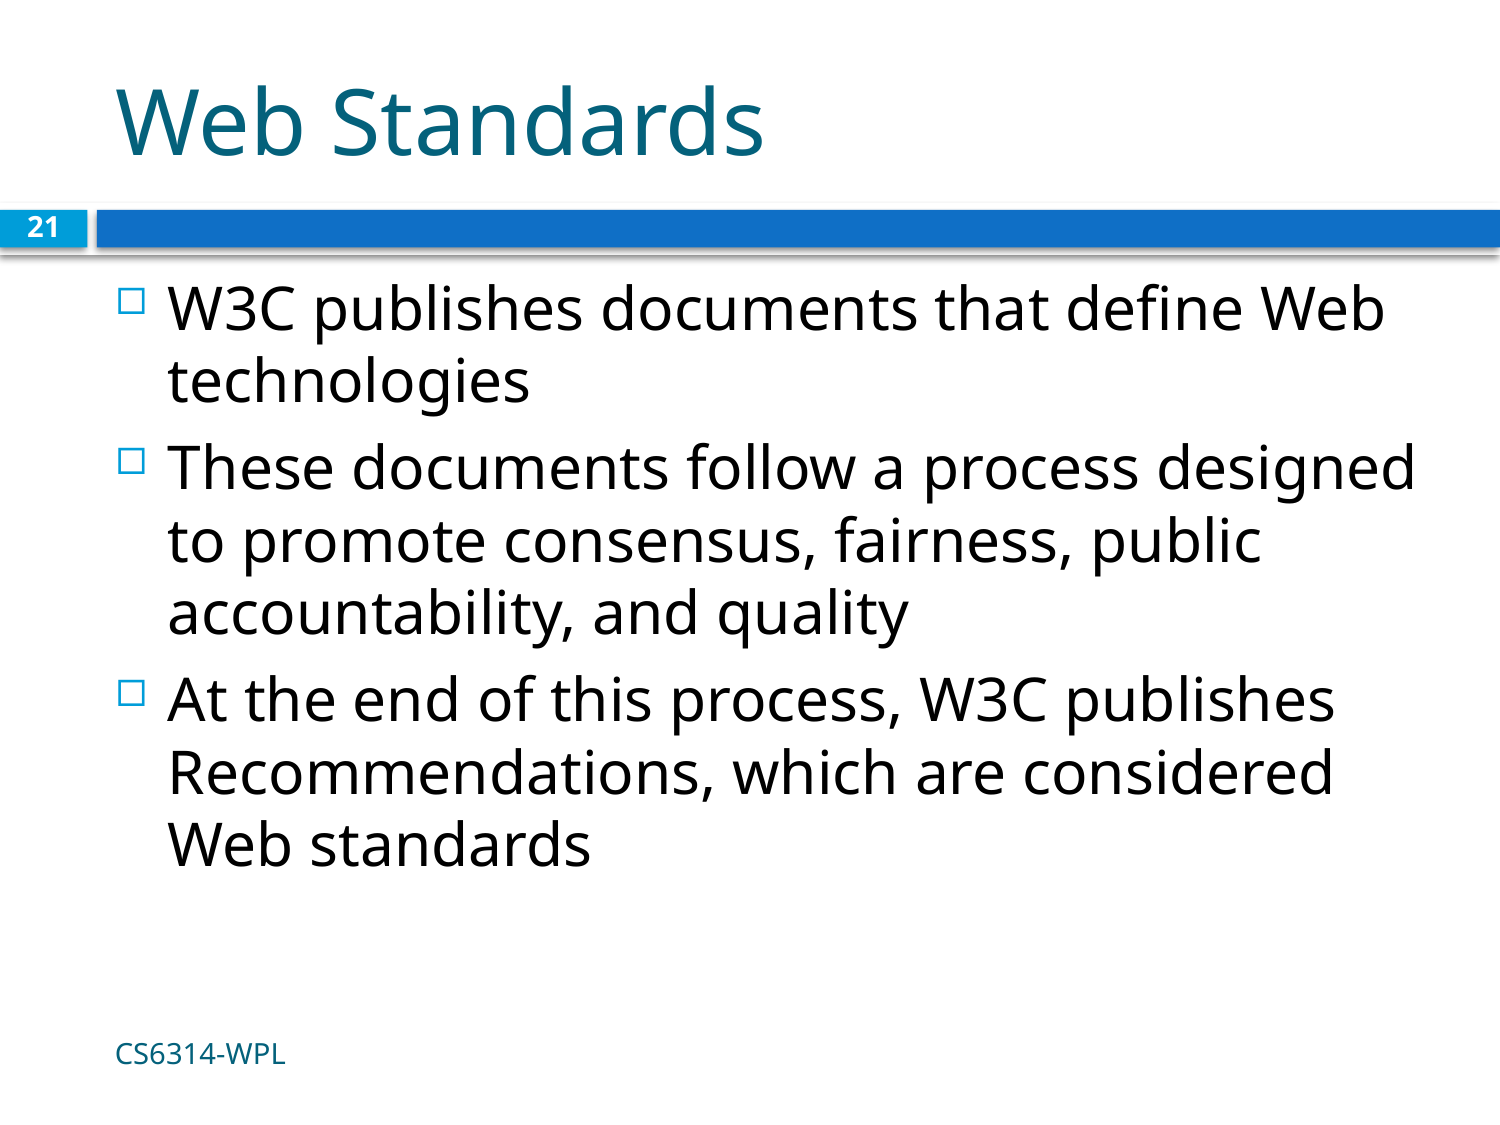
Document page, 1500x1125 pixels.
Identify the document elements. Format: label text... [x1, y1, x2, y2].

title Web Standards [100, 37, 1439, 201]
footer CS6314-WPL [99, 1025, 990, 1085]
slide_number 21 [0, 208, 88, 249]
list W3C publishes documents that define Web technologies These documents follow a process designed to promote consensus, fairness, public accountability, and quality At the end of this process, W3C publishes Recommendations, which are considered Web standards [100, 262, 1439, 1001]
